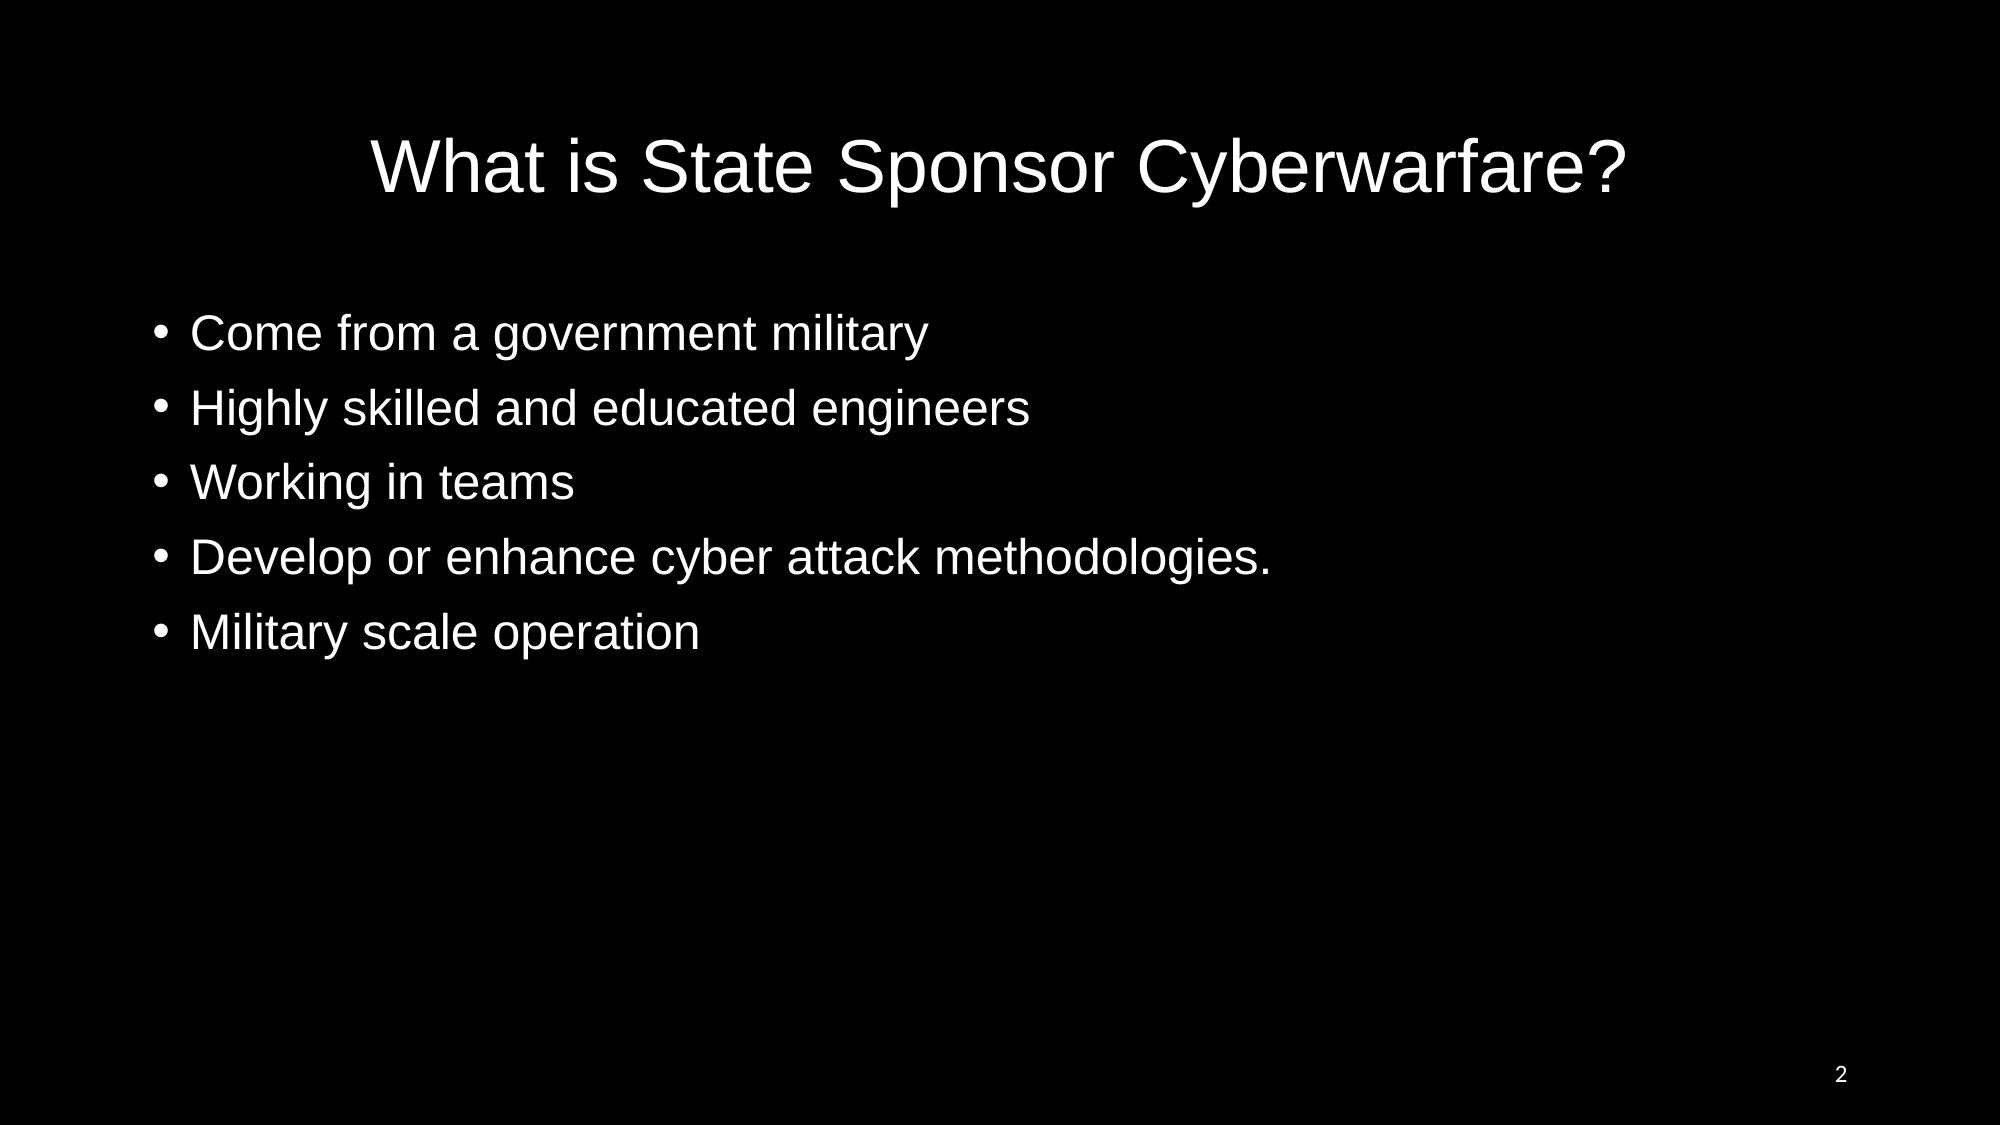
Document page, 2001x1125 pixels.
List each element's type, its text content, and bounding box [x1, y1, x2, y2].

slide_number 2 [1412, 1042, 1863, 1103]
title What is State Sponsor Cyberwarfare? [137, 59, 1863, 278]
list Come from a government military Highly skilled and educated engineers Working in teams Develop or enhance cyber attack methodologies. Military scale operation [137, 299, 1863, 1014]
